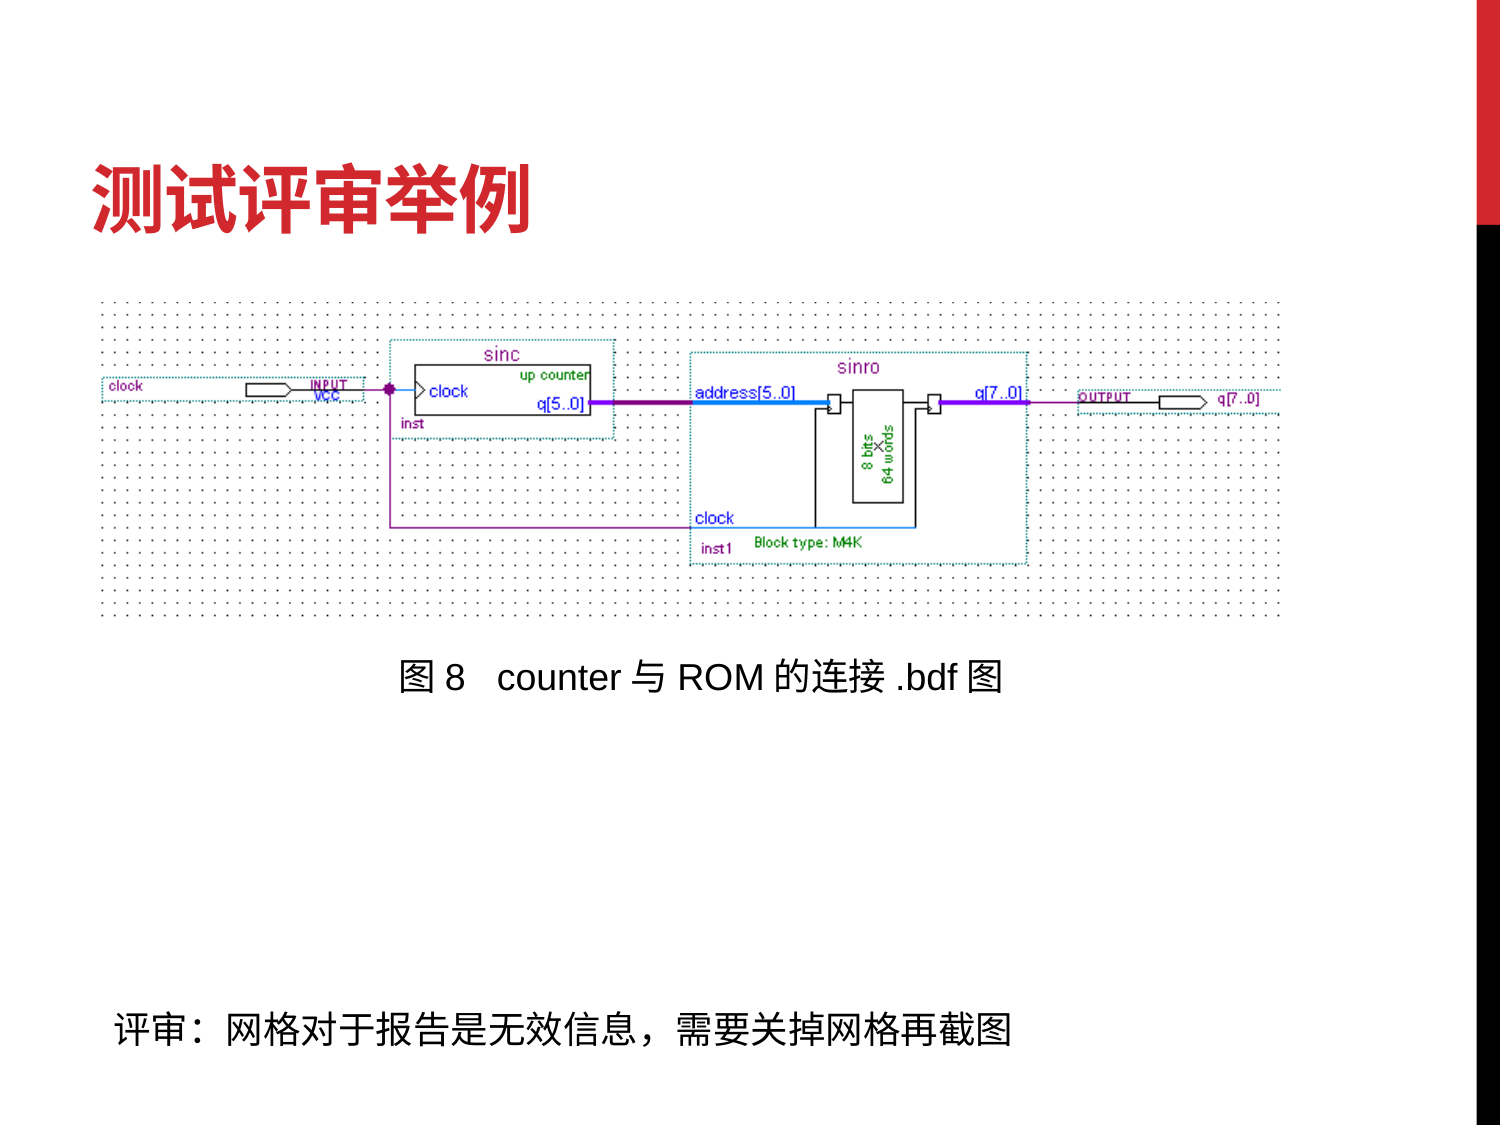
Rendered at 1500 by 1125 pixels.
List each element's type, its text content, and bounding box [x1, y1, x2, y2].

text_box 评审：网格对于报告是无效信息，需要关掉网格再截图 [98, 998, 1029, 1058]
title 测试评审举例 [75, 25, 1025, 250]
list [99, 302, 1282, 617]
text_box [75, 287, 1325, 1005]
text_box [99, 312, 1350, 776]
